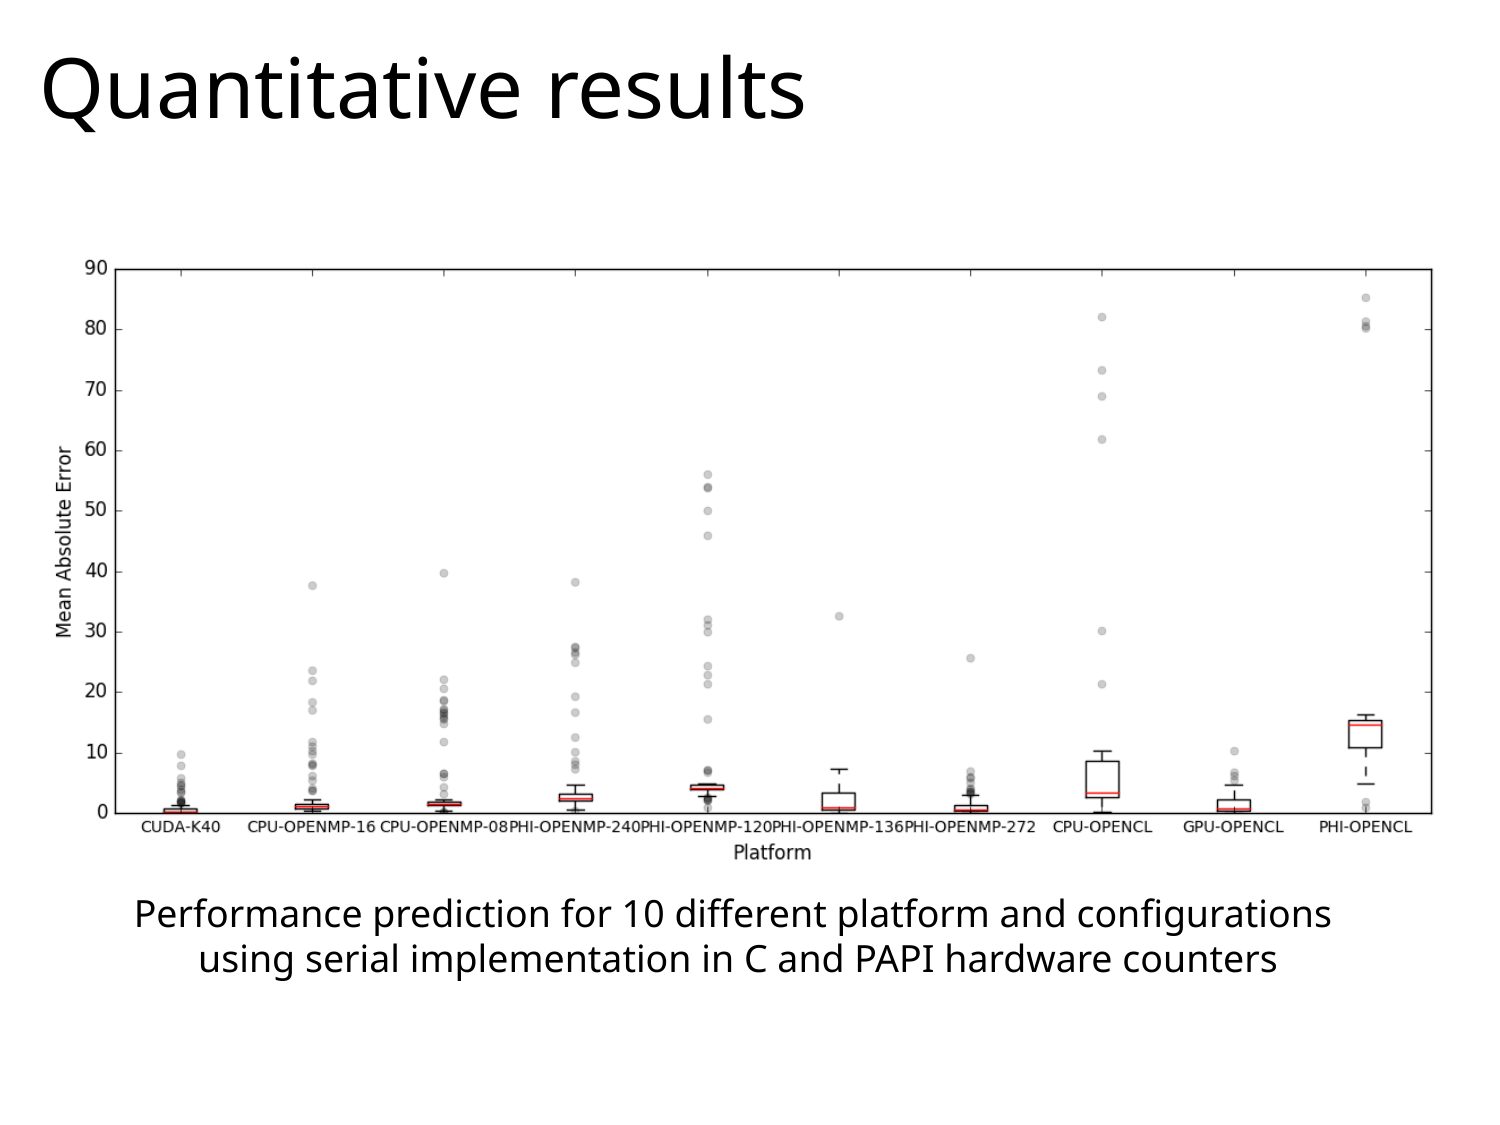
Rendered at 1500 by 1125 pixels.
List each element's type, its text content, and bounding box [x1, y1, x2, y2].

title Quantitative results [24, 0, 1319, 201]
text_box Performance prediction for 10 different platform and conﬁgurations using serial implementation in C and PAPI hardware counters [118, 882, 1358, 988]
picture [24, 201, 1453, 881]
